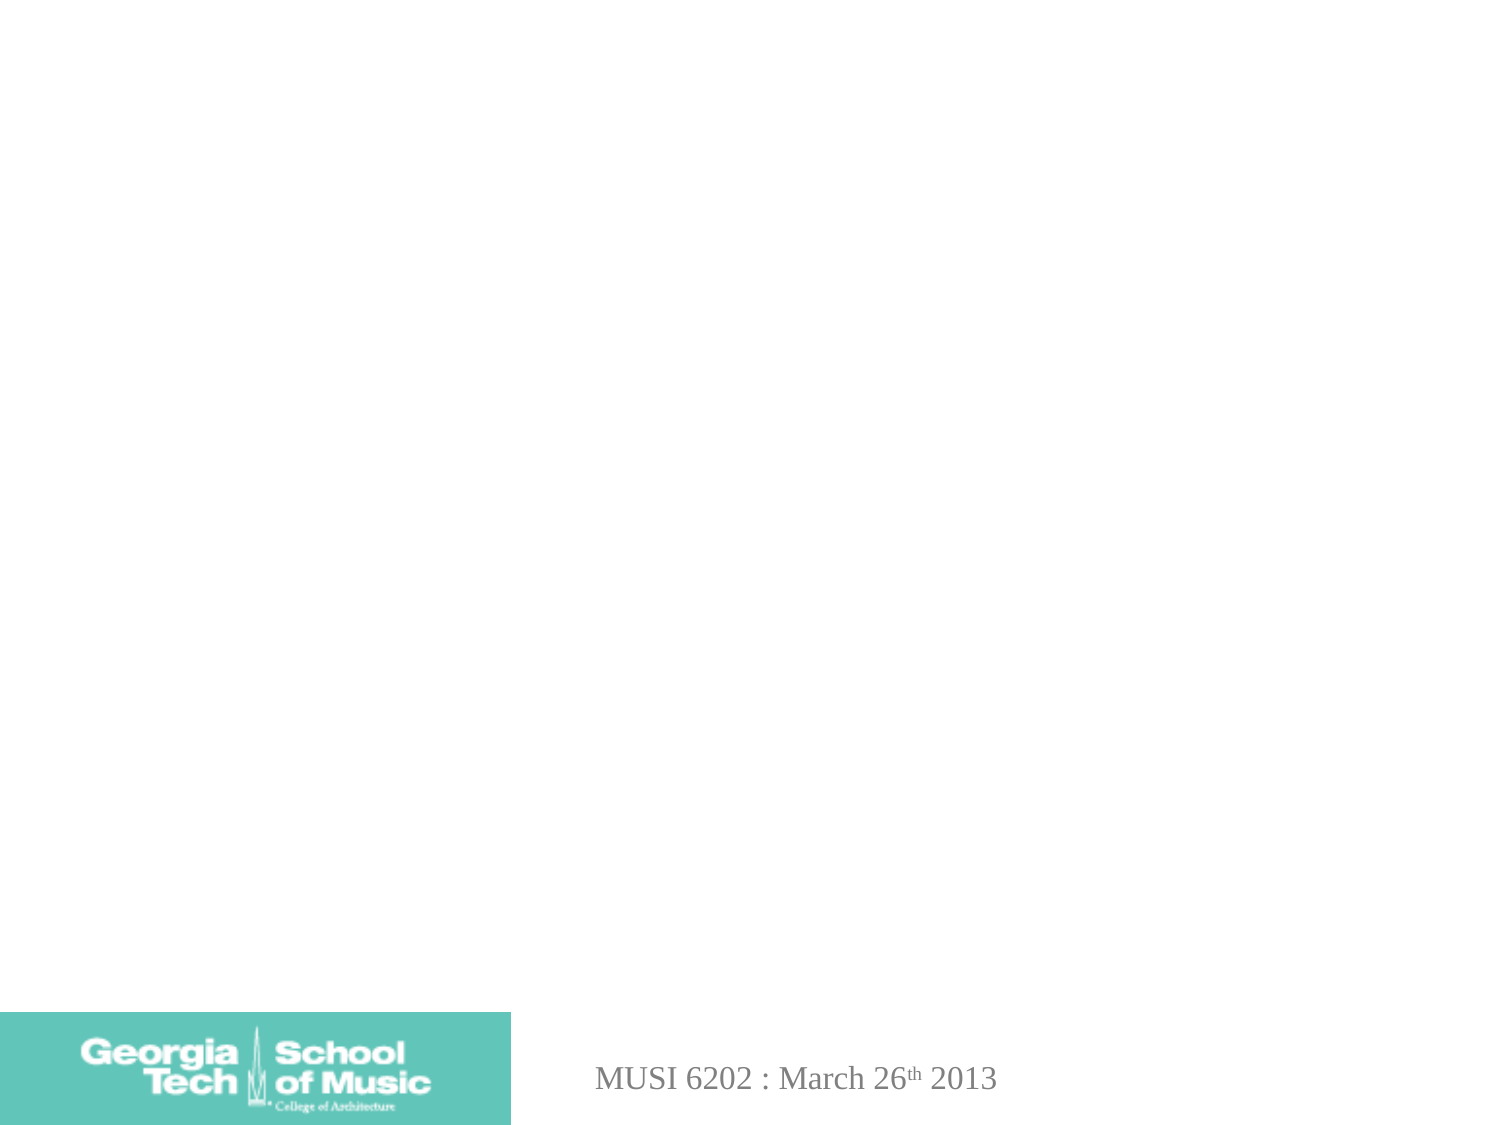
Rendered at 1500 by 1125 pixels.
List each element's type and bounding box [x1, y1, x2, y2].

picture [0, 1012, 511, 1125]
